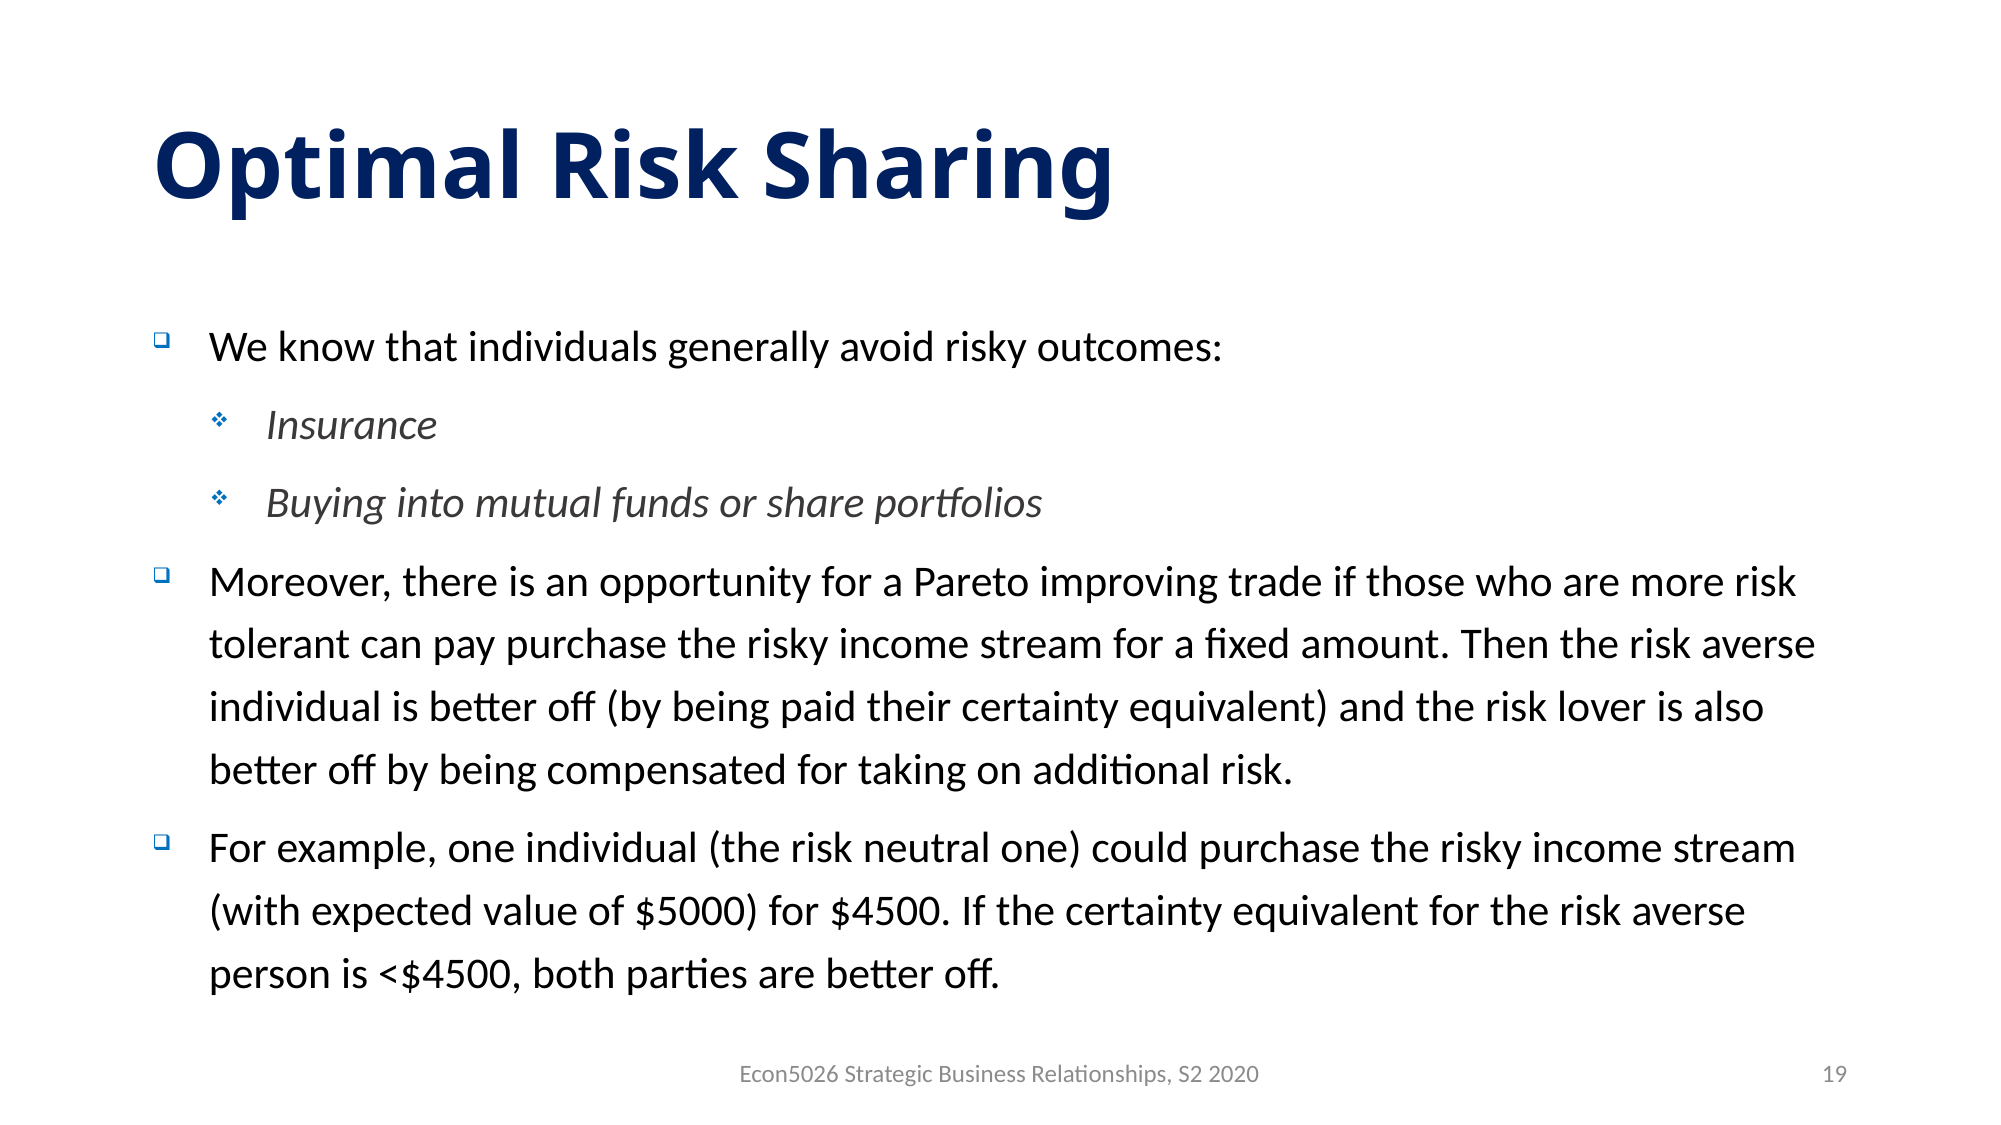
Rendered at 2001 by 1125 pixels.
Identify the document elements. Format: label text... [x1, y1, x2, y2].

title Optimal Risk Sharing [137, 59, 1863, 278]
slide_number 19 [1412, 1042, 1863, 1103]
footer Econ5026 Strategic Business Relationships, S2 2020 [662, 1042, 1338, 1103]
list We know that individuals generally avoid risky outcomes: Insurance Buying into mutual funds or share portfolios Moreover, there is an opportunity for a Pareto improving trade if those who are more risk tolerant can pay purchase the risky income stream for a fixed amount. Then the risk averse individual is better off (by being paid their certainty equivalent) and the risk lover is also better off by being compensated for taking on additional risk. For example, one individual (the risk neutral one) could purchase the risky income stream (with expected value of $5000) for $4500. If the certainty equivalent for the risk averse person is <$4500, both parties are better off. [137, 299, 1863, 1014]
